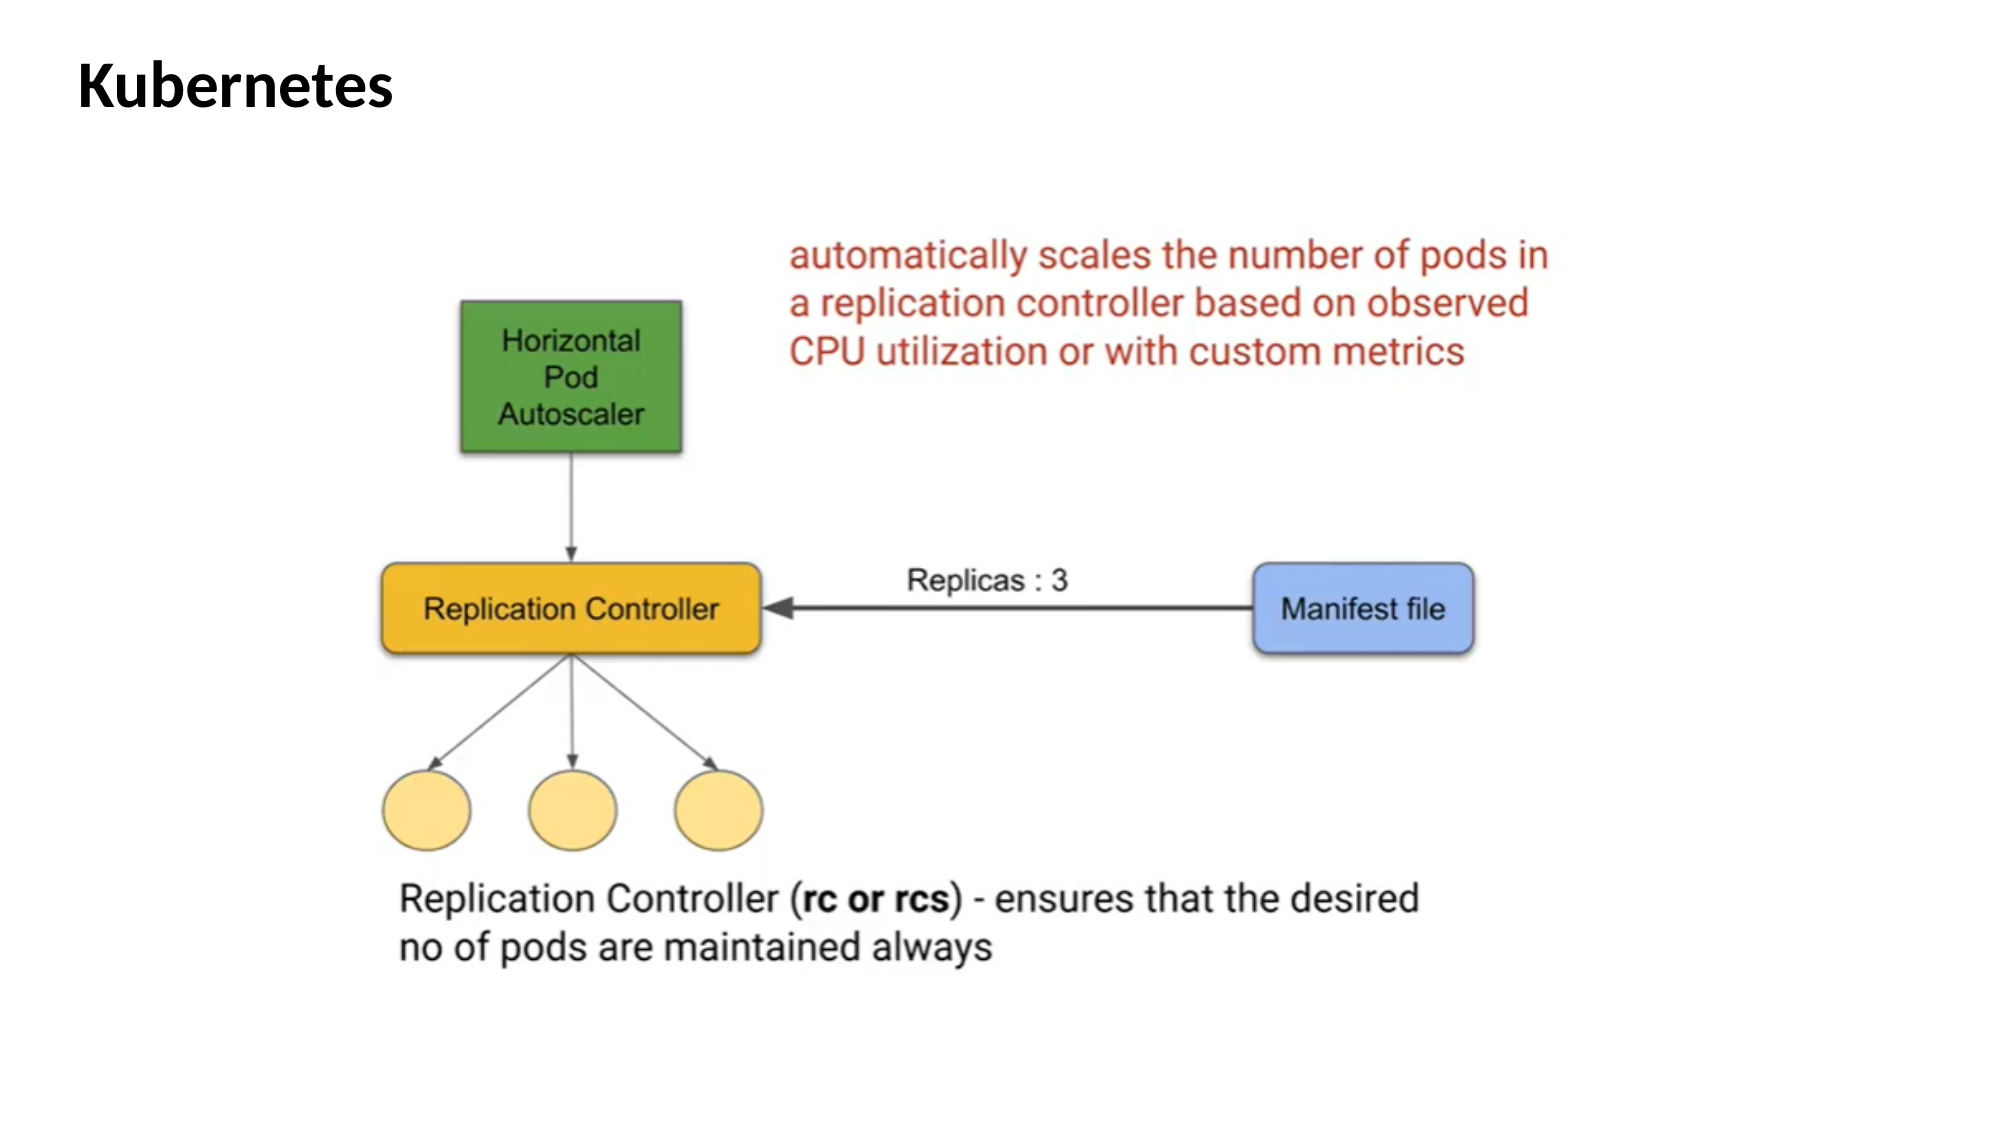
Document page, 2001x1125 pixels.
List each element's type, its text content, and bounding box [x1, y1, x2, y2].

picture [154, 190, 1565, 1002]
text_box Kubernetes [63, 33, 1809, 209]
